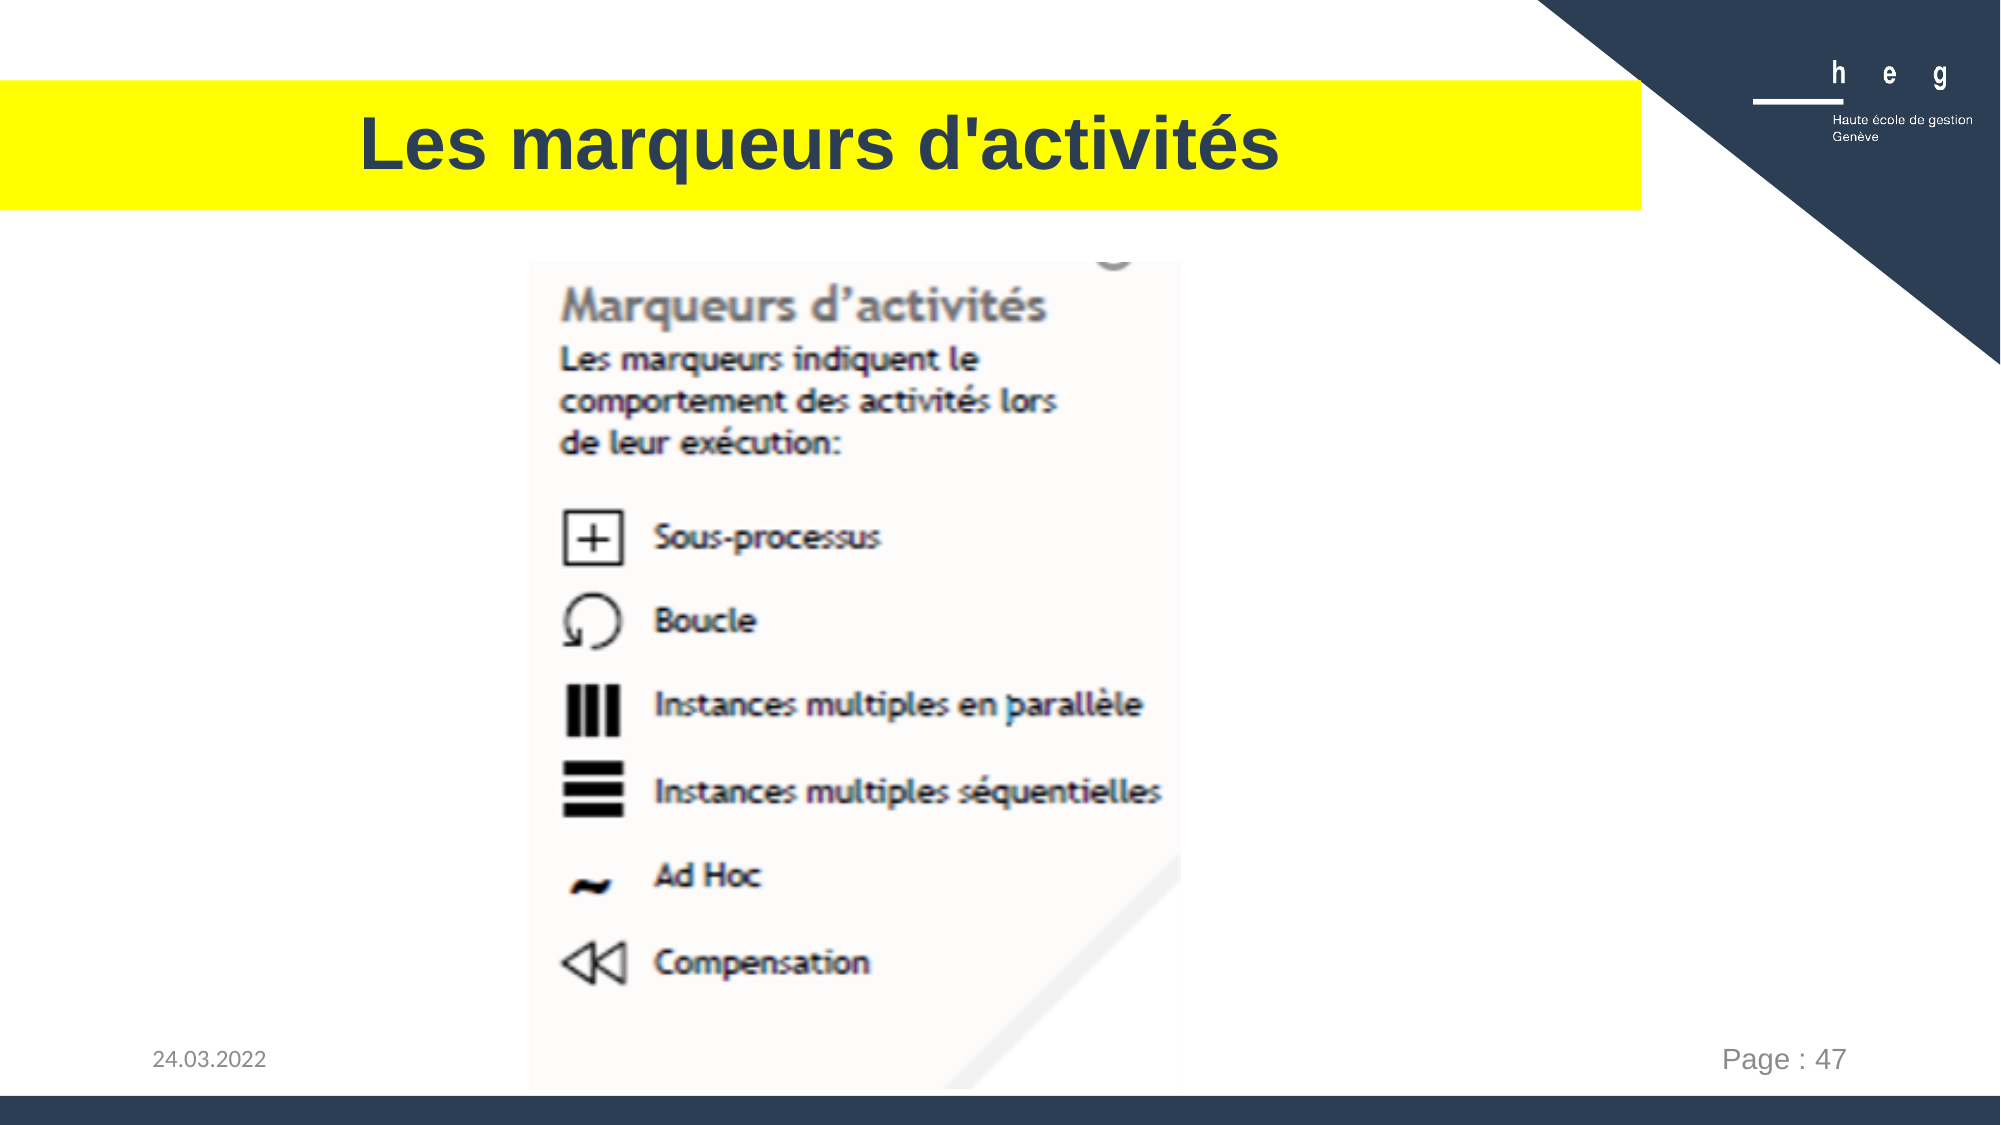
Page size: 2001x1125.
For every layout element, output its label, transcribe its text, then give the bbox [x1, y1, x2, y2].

title Les marqueurs d'activités [0, 80, 1641, 211]
picture [1753, 60, 1972, 141]
picture [529, 262, 1181, 1089]
slide_number Page : 47 [1412, 1027, 1863, 1088]
